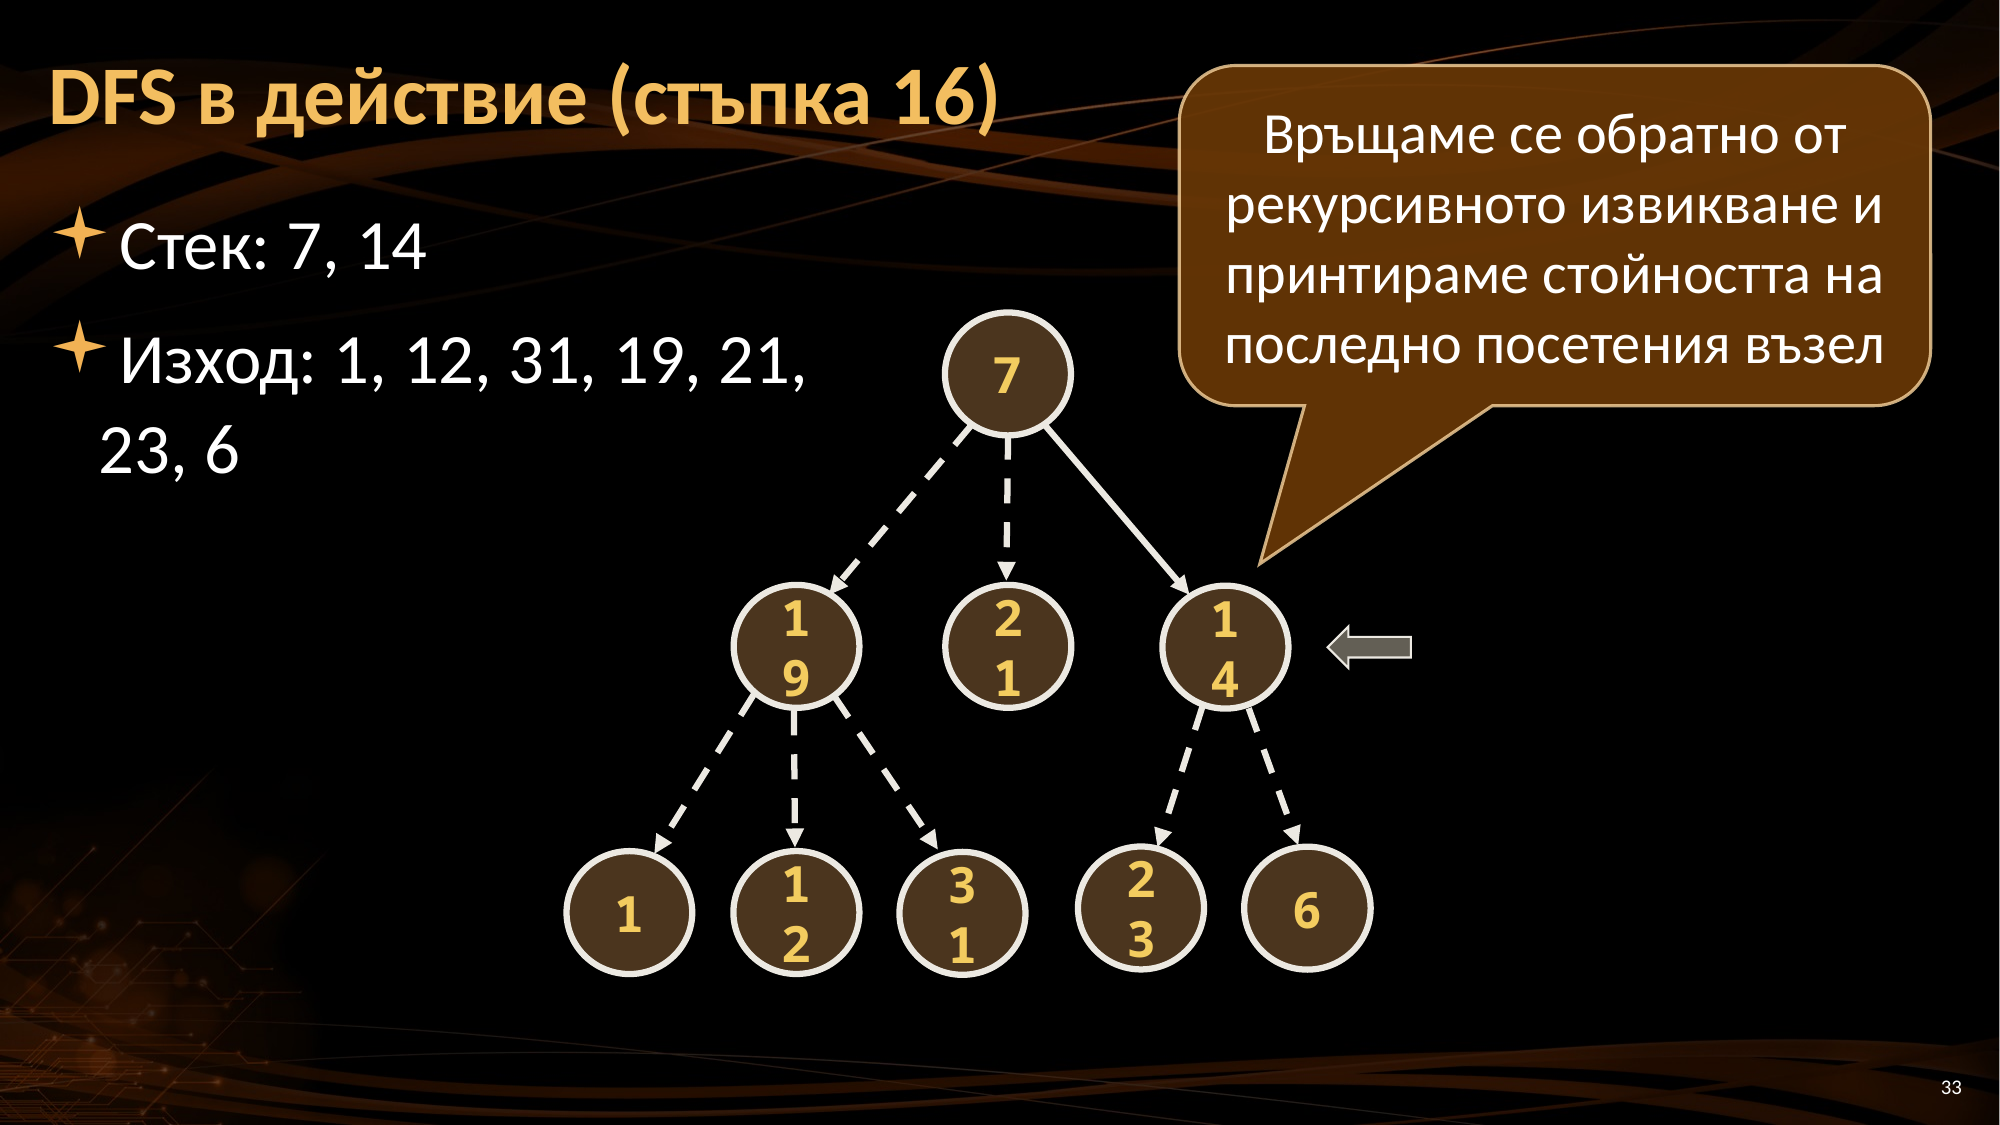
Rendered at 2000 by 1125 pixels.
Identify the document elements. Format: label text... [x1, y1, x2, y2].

picture [0, 0, 2000, 1125]
text_box Връщаме се обратно от рекурсивното извикване и принтираме стойността на последно посетения възел [1179, 65, 1931, 489]
title DFS в действие (стъпка 16) [30, 6, 1602, 189]
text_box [566, 312, 1371, 975]
text_box 33 [1897, 1070, 1968, 1103]
text_box [1371, 636, 1411, 658]
list Стек: 7, 14 Изход: 1, 12, 31, 19, 21, 23, 6 [31, 188, 1968, 1103]
